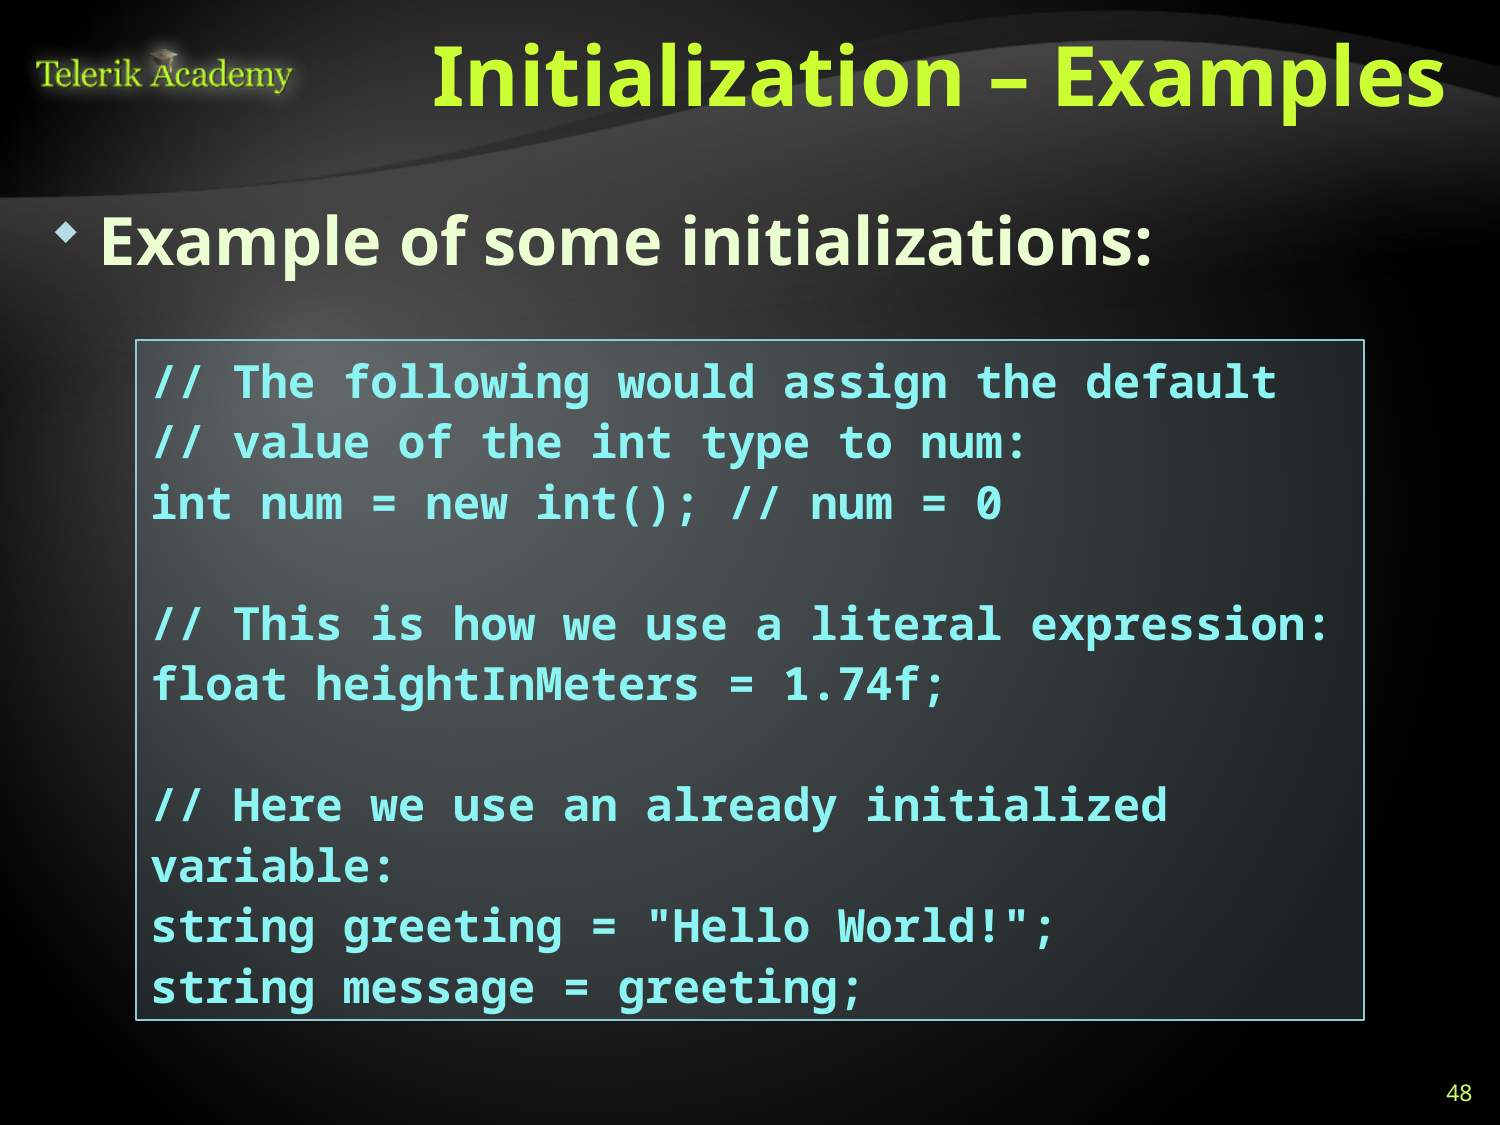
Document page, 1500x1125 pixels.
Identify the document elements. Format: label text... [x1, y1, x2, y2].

picture [0, 0, 1500, 1125]
slide_number 48 [1412, 1074, 1488, 1113]
list Example of some initializations: [37, 187, 1463, 1100]
title Initialization – Examples [300, 12, 1463, 150]
text_box // The following would assign the default // value of the int type to num: int num = new int(); // num = 0 // This is how we use a literal expression: float heightInMeters = 1.74f; // Here we use an already initialized variable: string greeting = "Hello World!"; string message = greeting; [135, 339, 1364, 1020]
